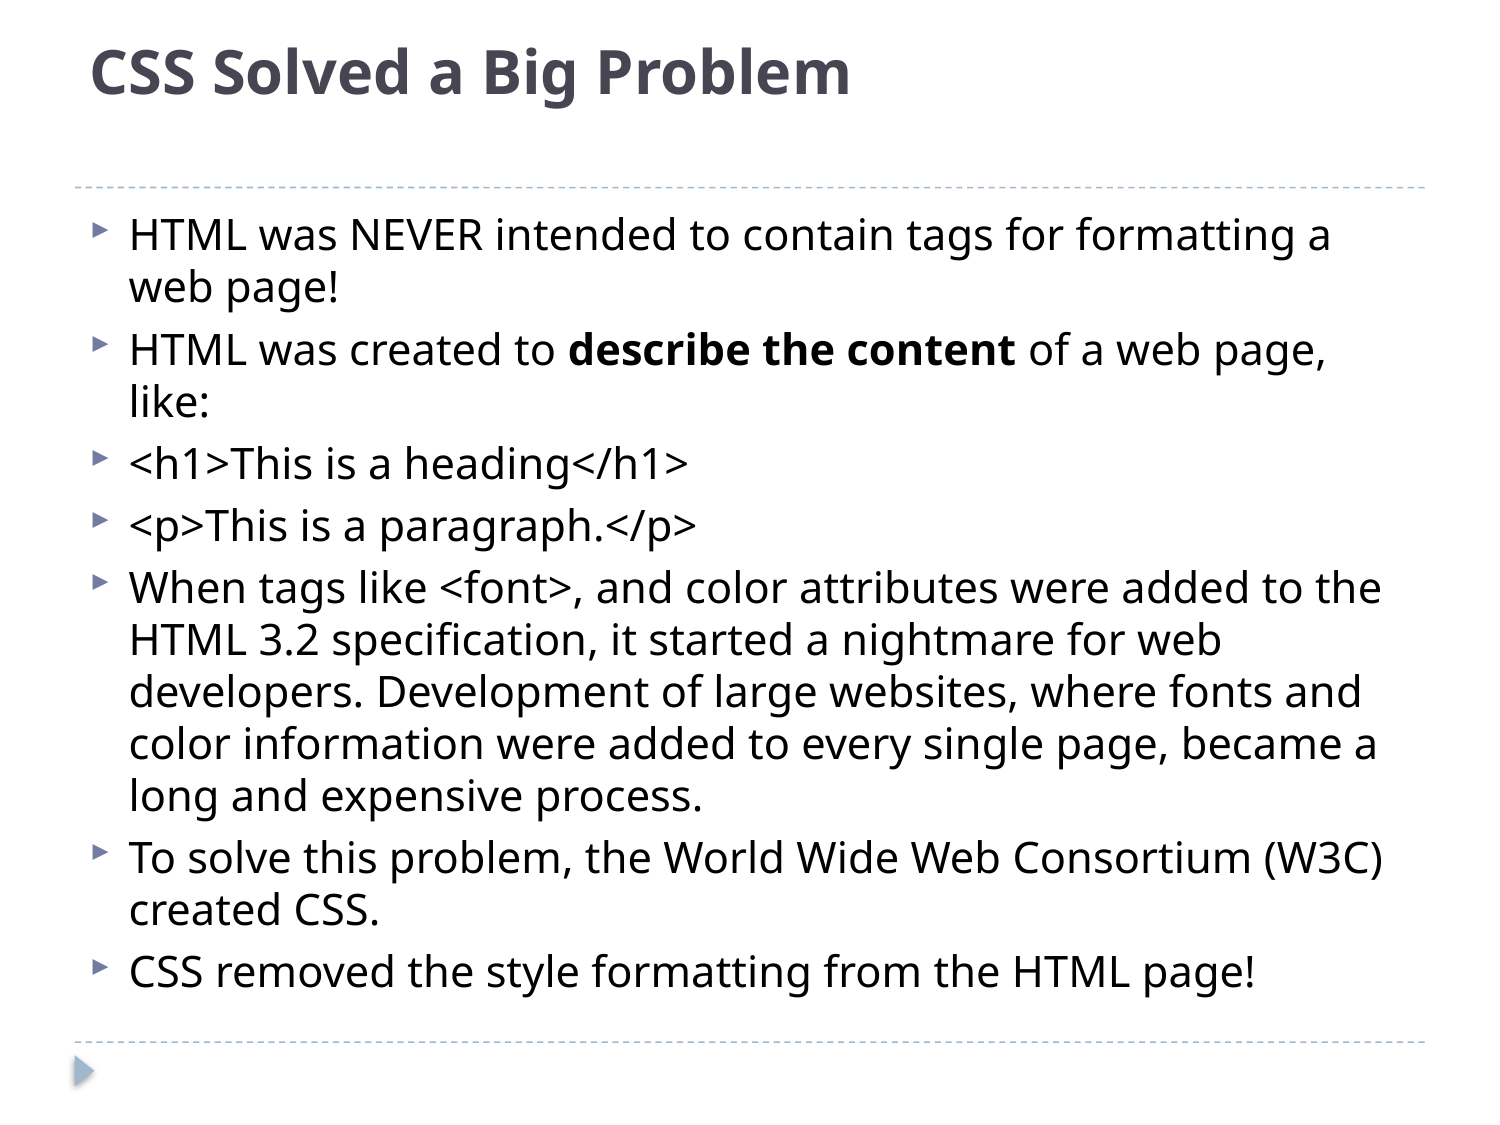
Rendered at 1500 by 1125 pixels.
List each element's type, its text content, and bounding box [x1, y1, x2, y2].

list HTML was NEVER intended to contain tags for formatting a web page! HTML was created to describe the content of a web page, like: <h1>This is a heading</h1> <p>This is a paragraph.</p> When tags like <font>, and color attributes were added to the HTML 3.2 specification, it started a nightmare for web developers. Development of large websites, where fonts and color information were added to every single page, became a long and expensive process. To solve this problem, the World Wide Web Consortium (W3C) created CSS. CSS removed the style formatting from the HTML page! [75, 200, 1425, 1010]
title CSS Solved a Big Problem [75, 24, 1425, 188]
